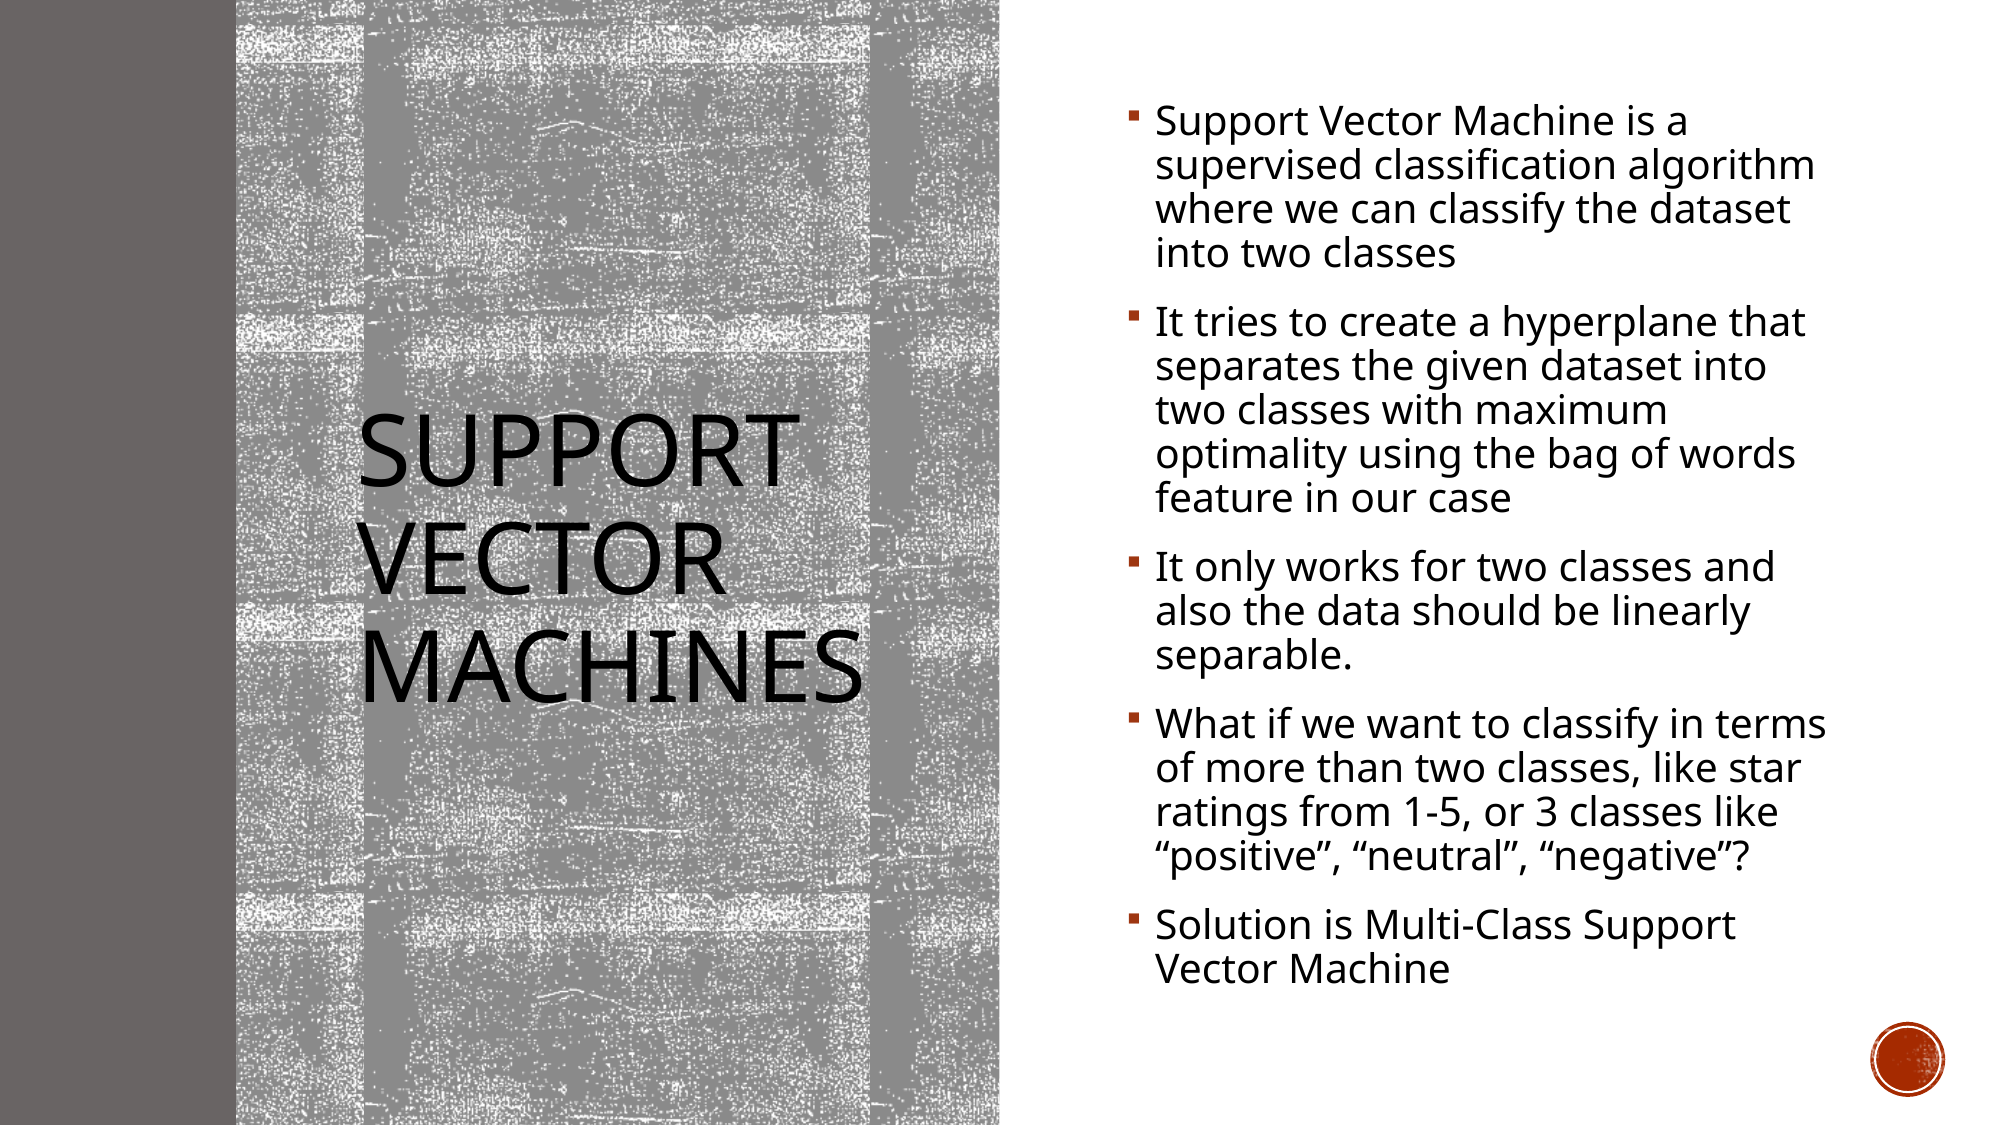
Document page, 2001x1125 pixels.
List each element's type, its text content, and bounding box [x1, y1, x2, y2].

text_box [237, 0, 1000, 1125]
title Support Vector Machines [341, 105, 891, 1020]
list Support Vector Machine is a supervised classification algorithm where we can classify the dataset into two classes It tries to create a hyperplane that separates the given dataset into two classes with maximum optimality using the bag of words feature in our case It only works for two classes and also the data should be linearly separable. What if we want to classify in terms of more than two classes, like star ratings from 1-5, or 3 classes like “positive”, “neutral”, “negative”? Solution is Multi-Class Support Vector Machine [1110, 72, 1855, 1020]
text_box [0, 0, 237, 1125]
